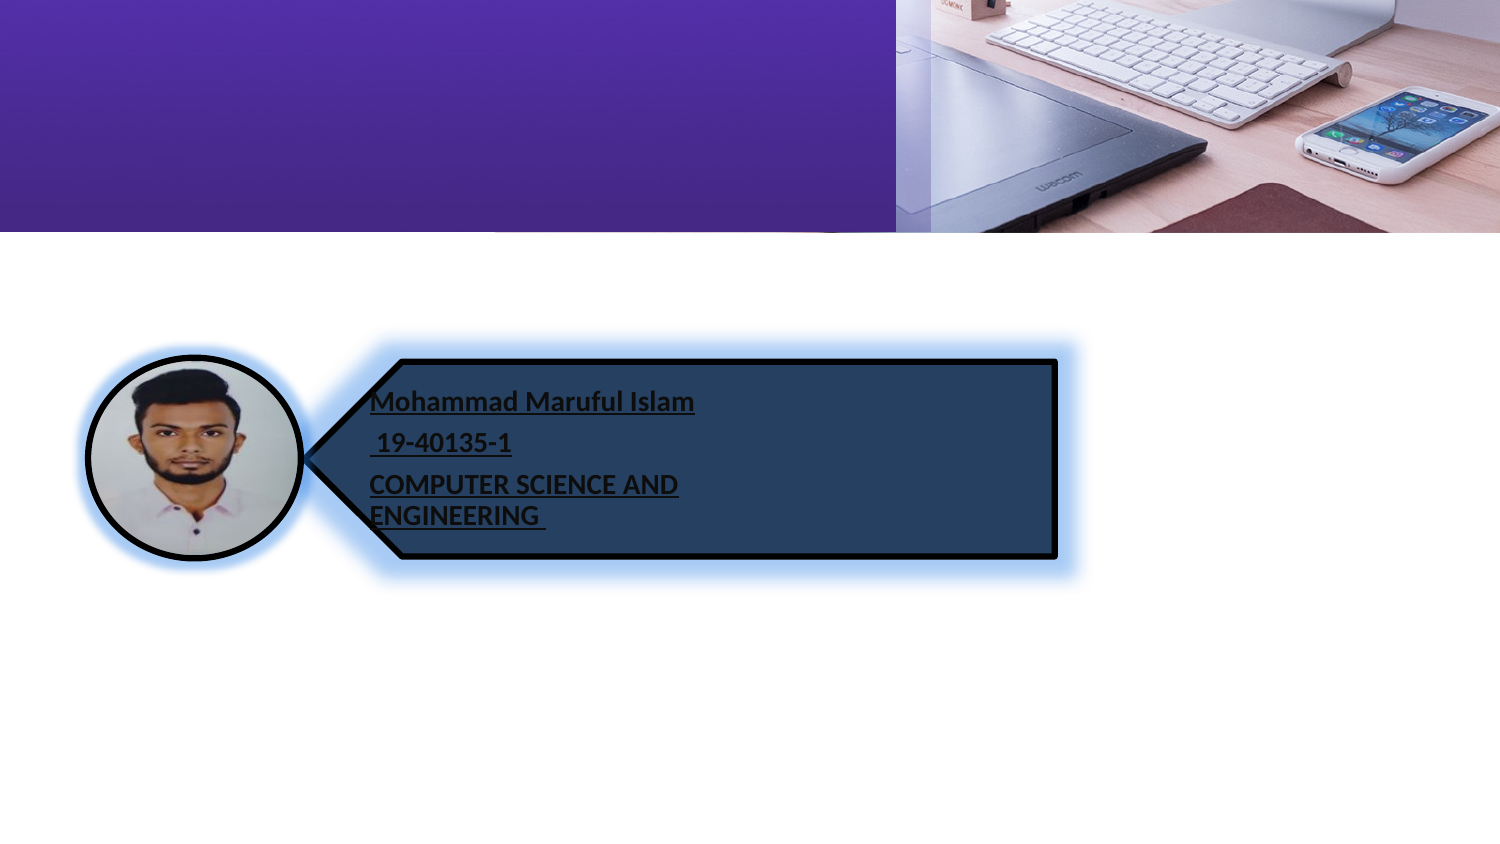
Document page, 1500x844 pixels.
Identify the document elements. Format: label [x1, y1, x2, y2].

list [81, 235, 1435, 780]
picture [0, 0, 1500, 844]
